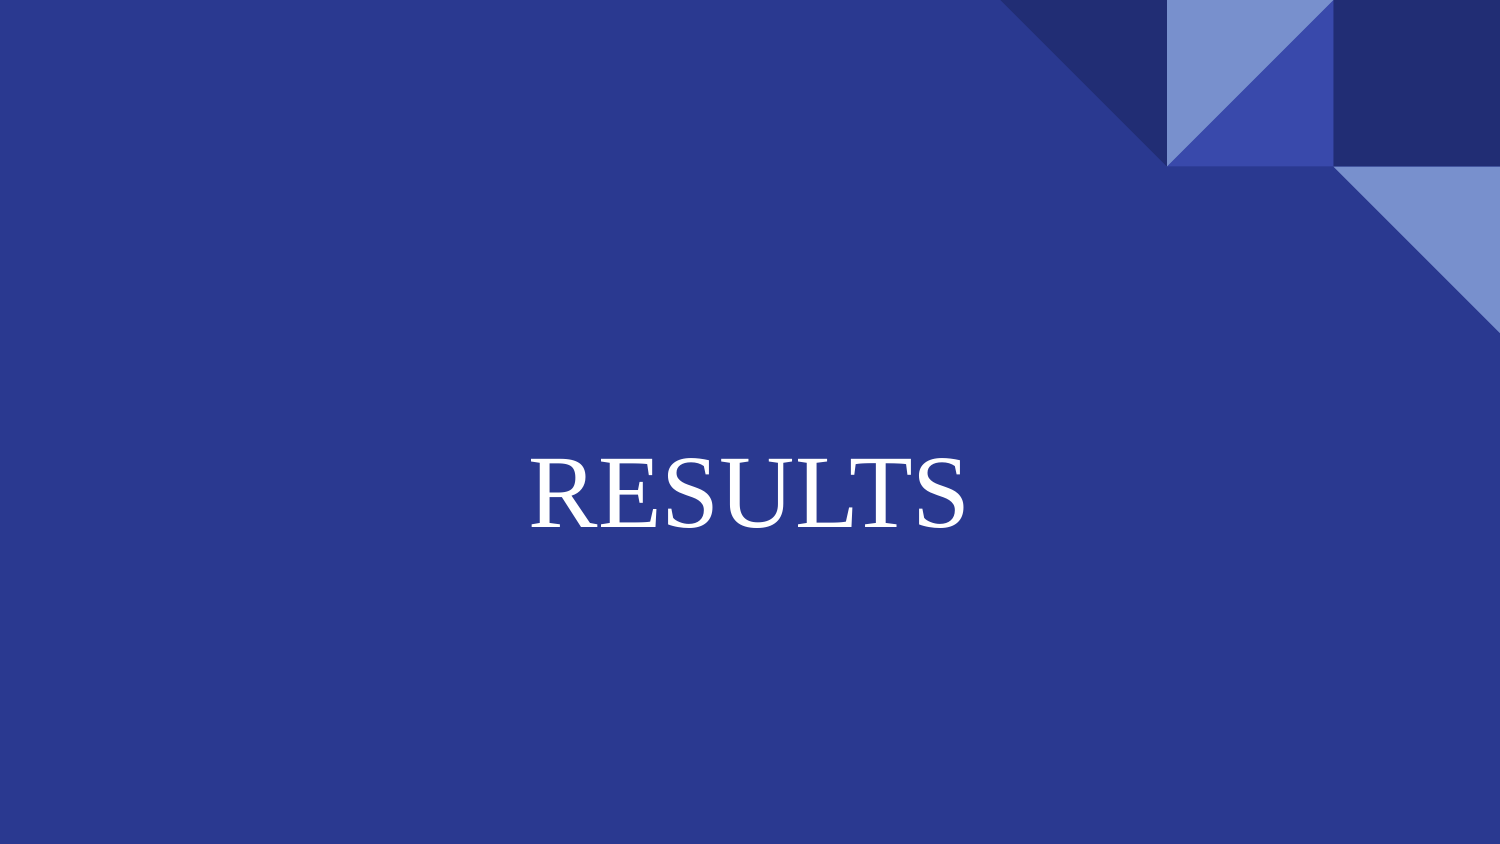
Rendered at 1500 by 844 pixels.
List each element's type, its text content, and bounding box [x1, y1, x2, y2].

title RESULTS [51, 252, 1449, 563]
